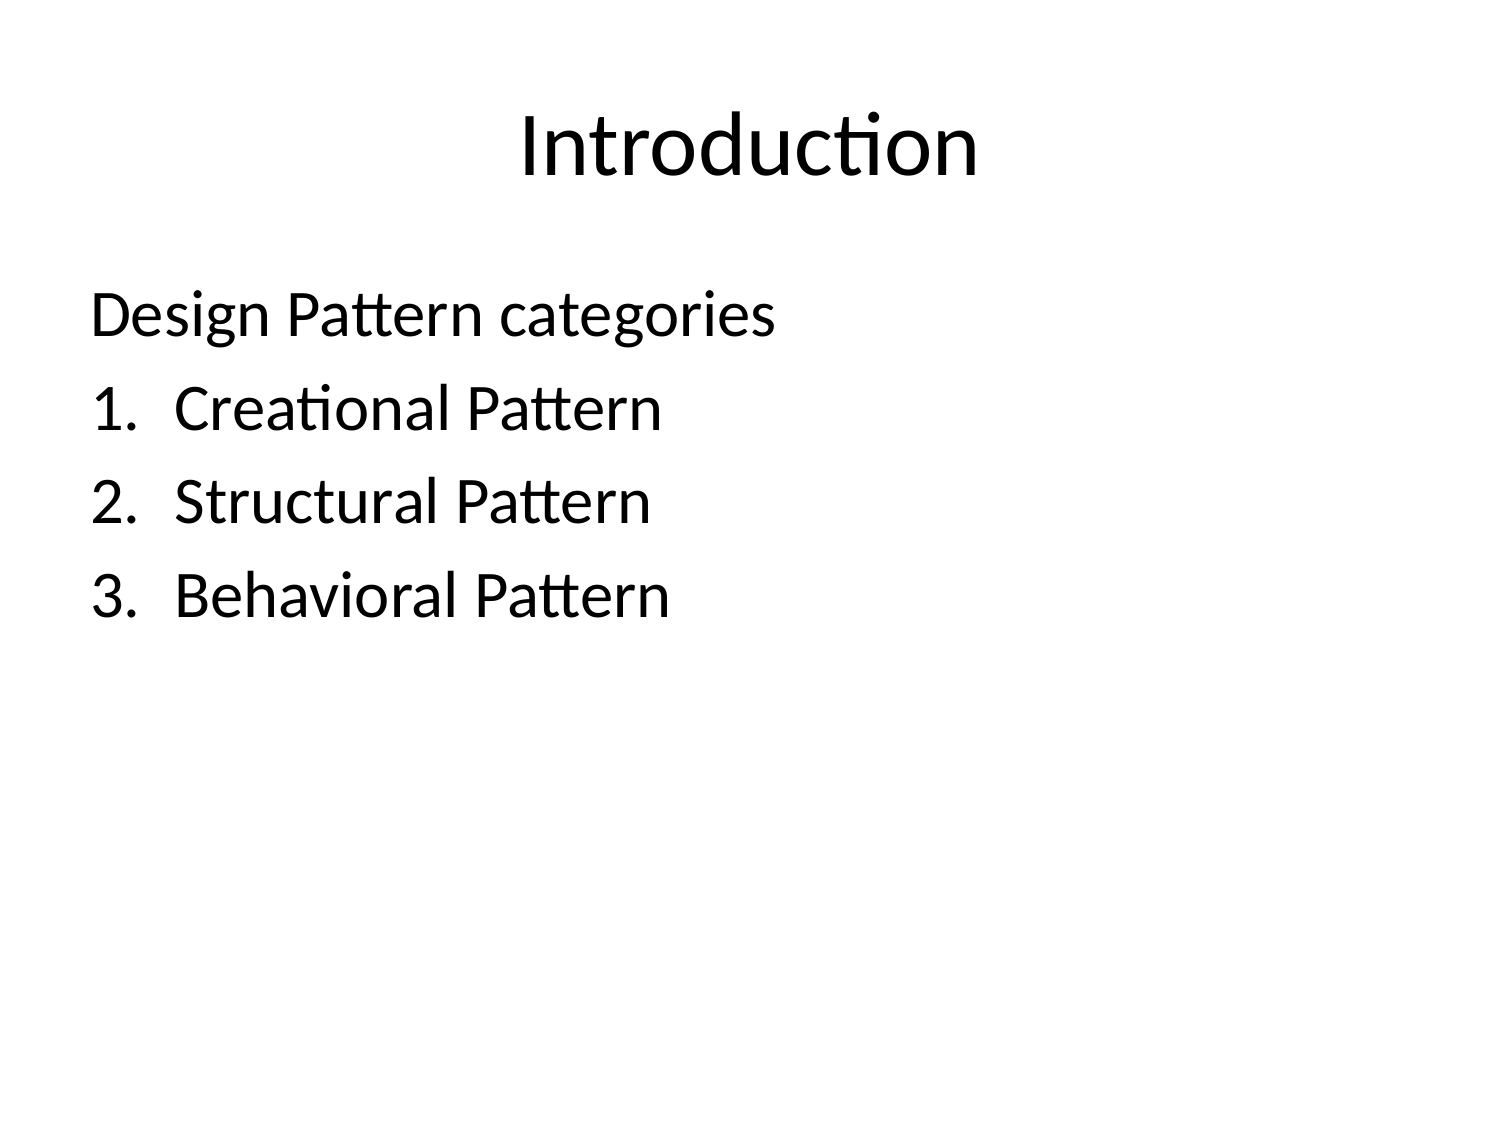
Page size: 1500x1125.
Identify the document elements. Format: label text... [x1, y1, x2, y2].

list Design Pattern categories Creational Pattern Structural Pattern Behavioral Pattern [75, 262, 1425, 1005]
title Introduction [75, 45, 1425, 233]
